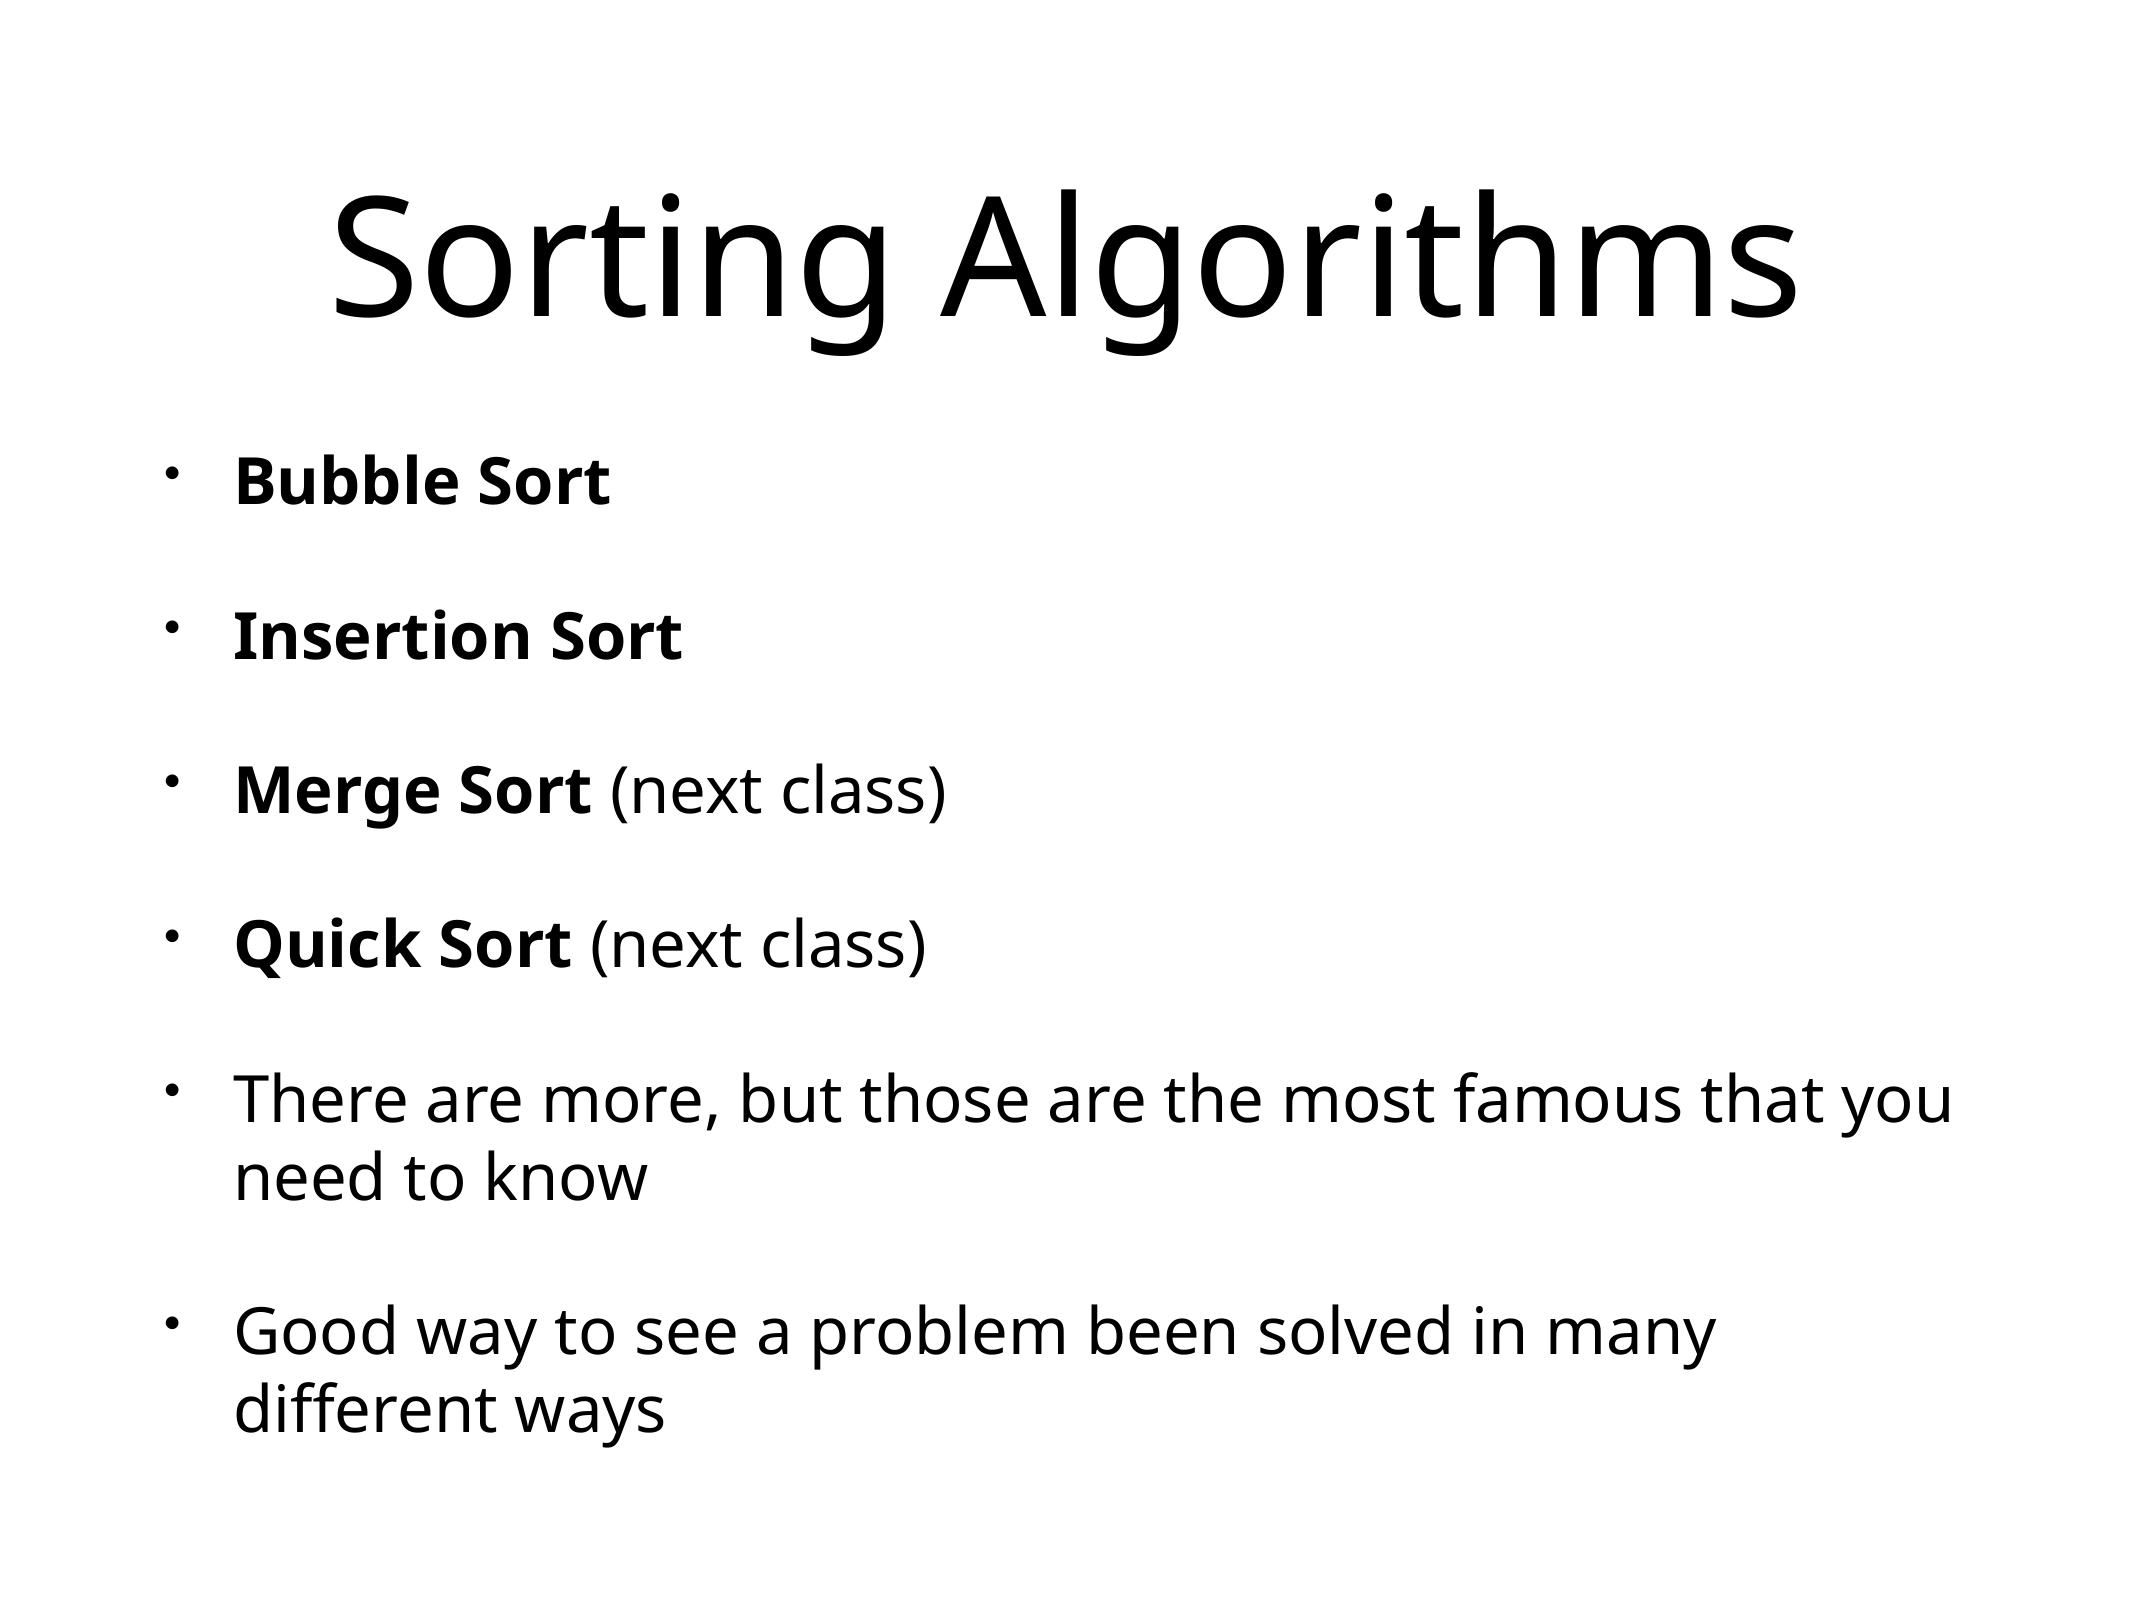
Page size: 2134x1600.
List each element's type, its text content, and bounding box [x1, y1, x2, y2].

title Sorting Algorithms [155, 72, 1978, 426]
list Bubble Sort Insertion Sort Merge Sort (next class) Quick Sort (next class) There are more, but those are the most famous that you need to know Good way to see a problem been solved in many different ways [155, 426, 1978, 1459]
